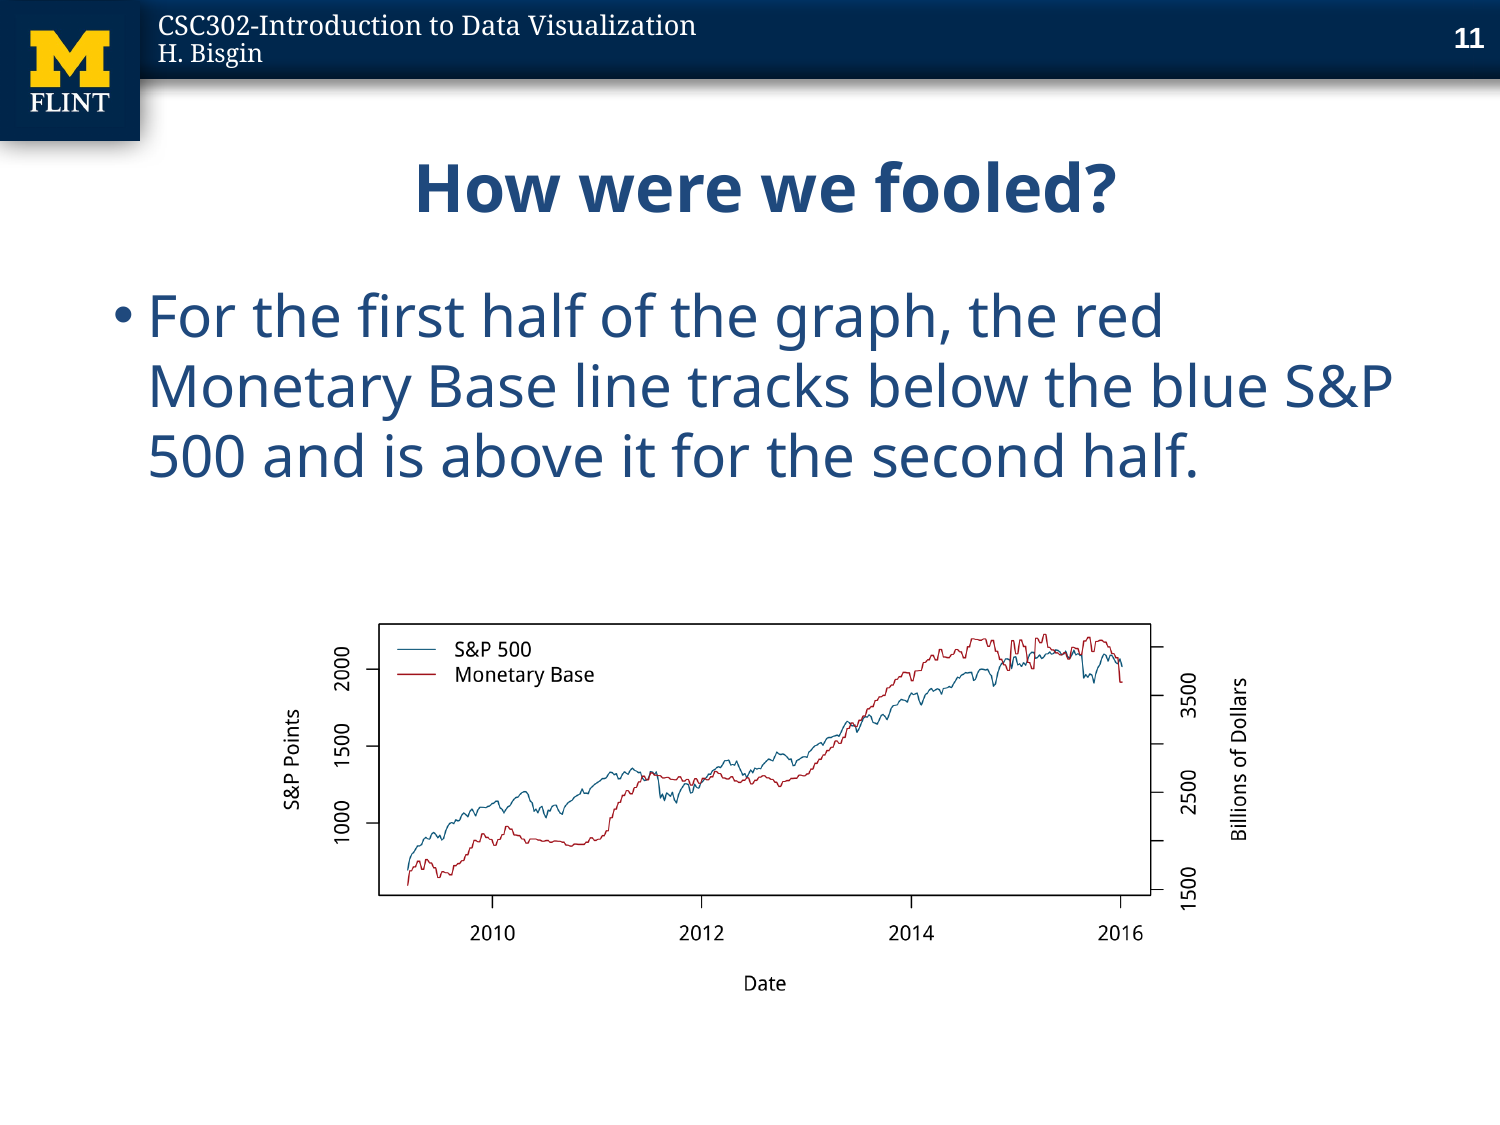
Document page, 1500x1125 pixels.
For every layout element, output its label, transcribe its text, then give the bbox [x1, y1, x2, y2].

list For the first half of the graph, the red Monetary Base line tracks below the blue S&P 500 and is above it for the second half. [75, 269, 1425, 990]
slide_number 11 [1149, 6, 1500, 67]
picture [0, 0, 1500, 1122]
title How were we fooled? [73, 109, 1457, 263]
